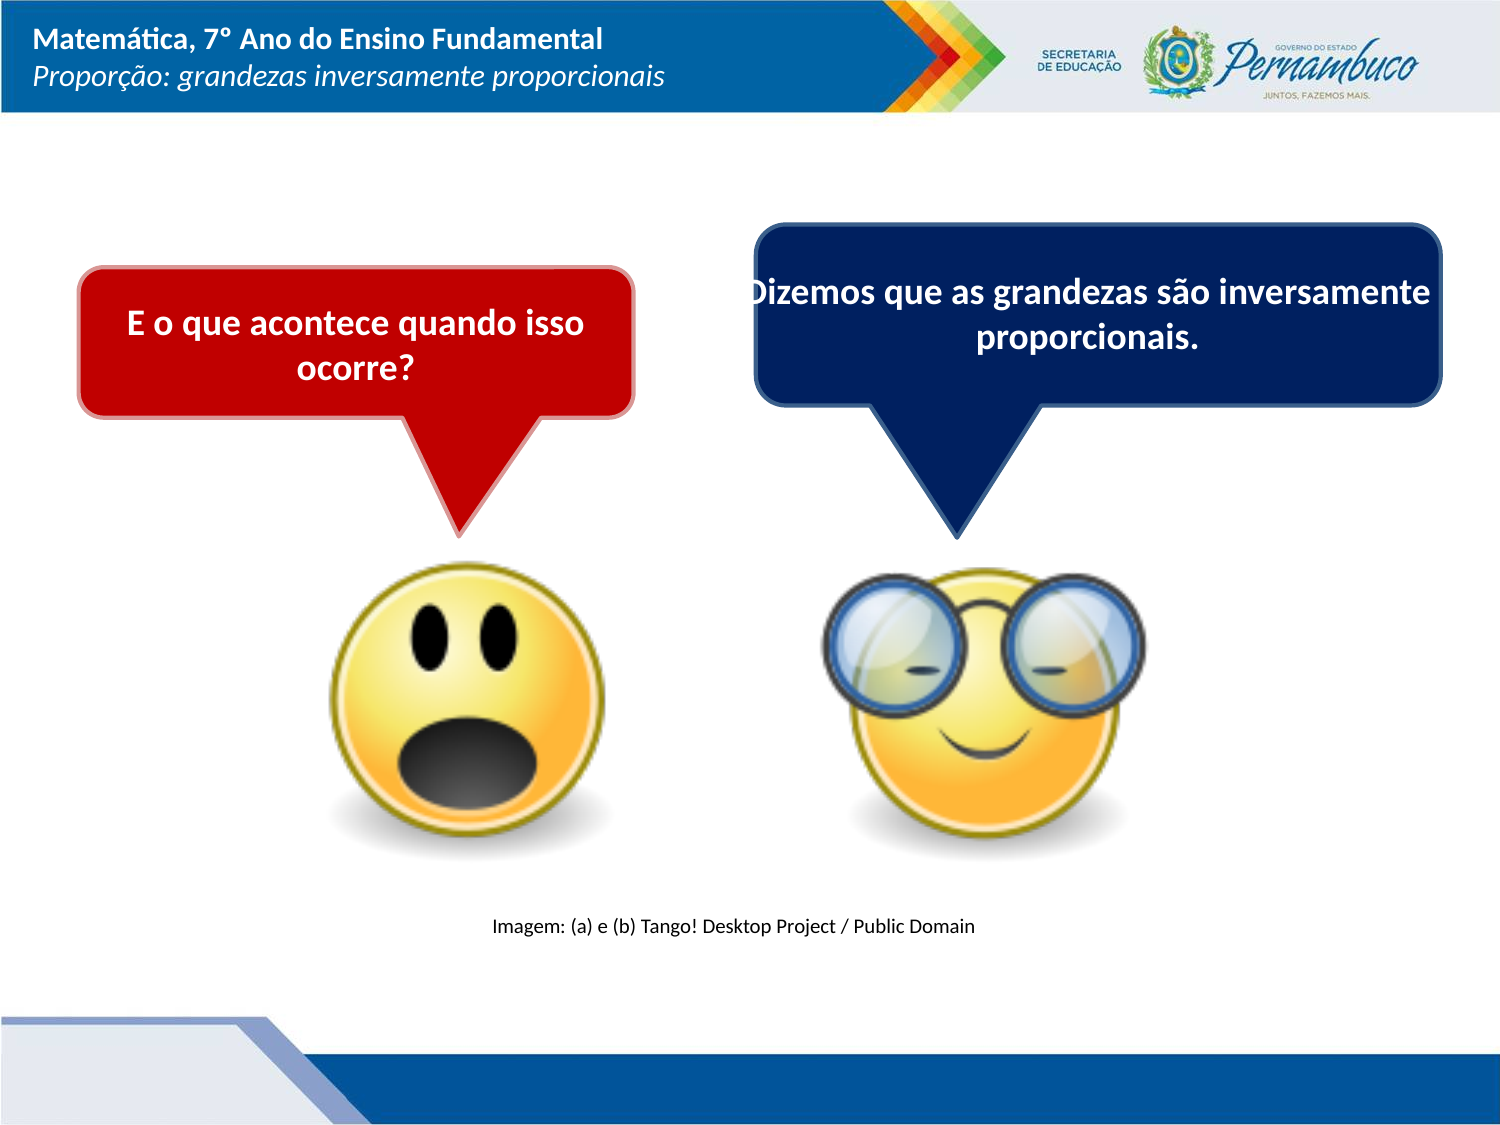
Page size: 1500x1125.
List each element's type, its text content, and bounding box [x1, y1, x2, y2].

text_box E o que acontece quando isso ocorre? [76, 265, 636, 528]
text_box Imagem: (a) e (b) Tango! Desktop Project / Public Domain [455, 904, 1013, 970]
text_box Dizemos que as grandezas são inversamente proporcionais. [712, 259, 1463, 406]
text_box [776, 406, 1421, 535]
picture [0, 0, 1500, 1125]
text_box Matemática, 7º Ano do Ensino Fundamental Proporção: grandezas inversamente proporcionais [17, 10, 923, 101]
text_box [753, 222, 1443, 259]
